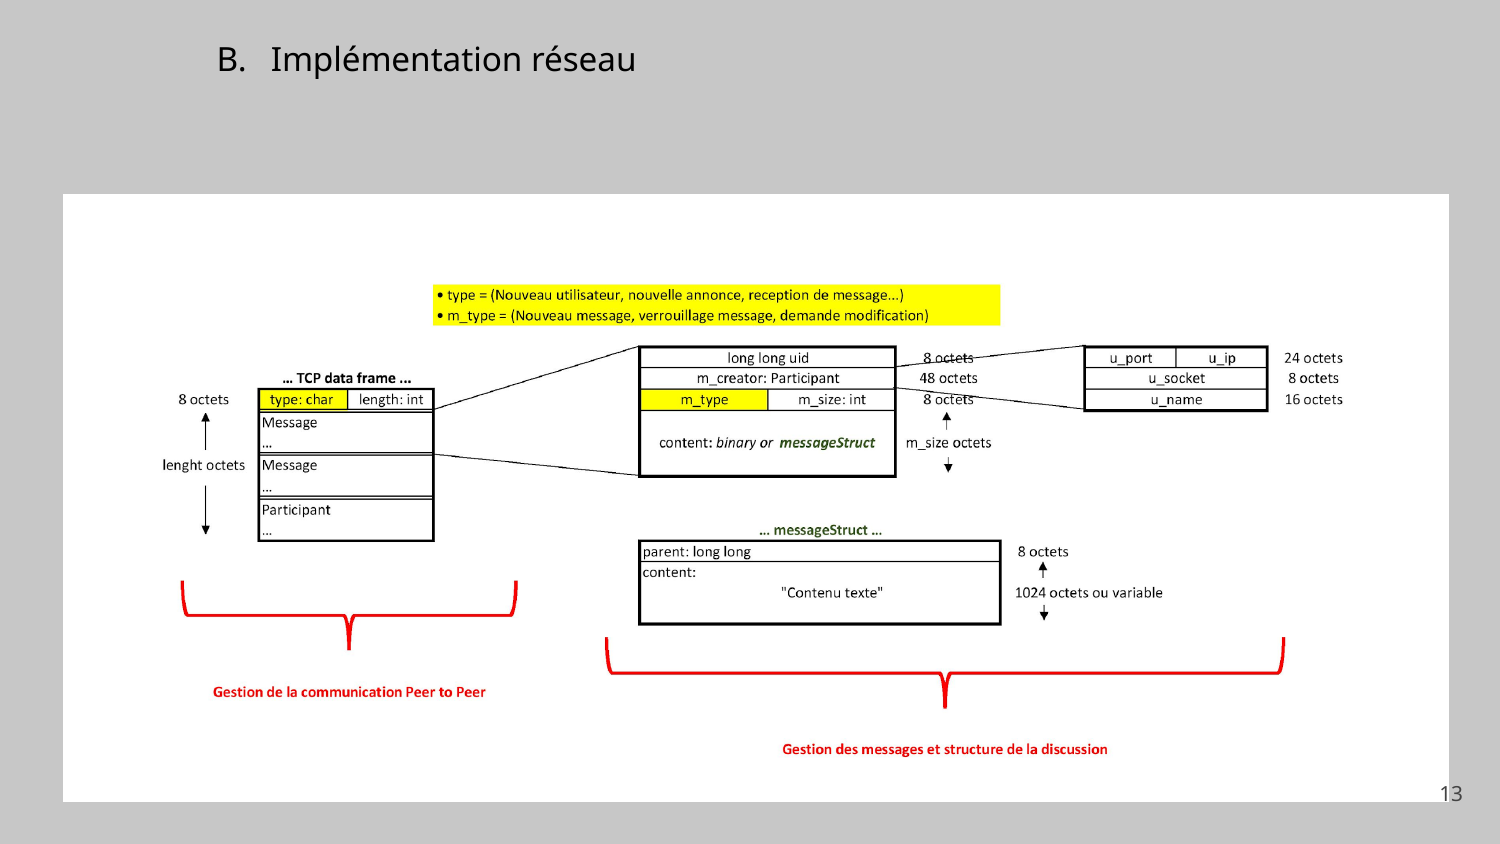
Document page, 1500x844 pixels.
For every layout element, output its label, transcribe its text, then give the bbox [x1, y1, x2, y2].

picture [62, 194, 1450, 802]
text_box Implémentation réseau [105, 17, 728, 92]
slide_number ‹#› [1387, 762, 1478, 828]
